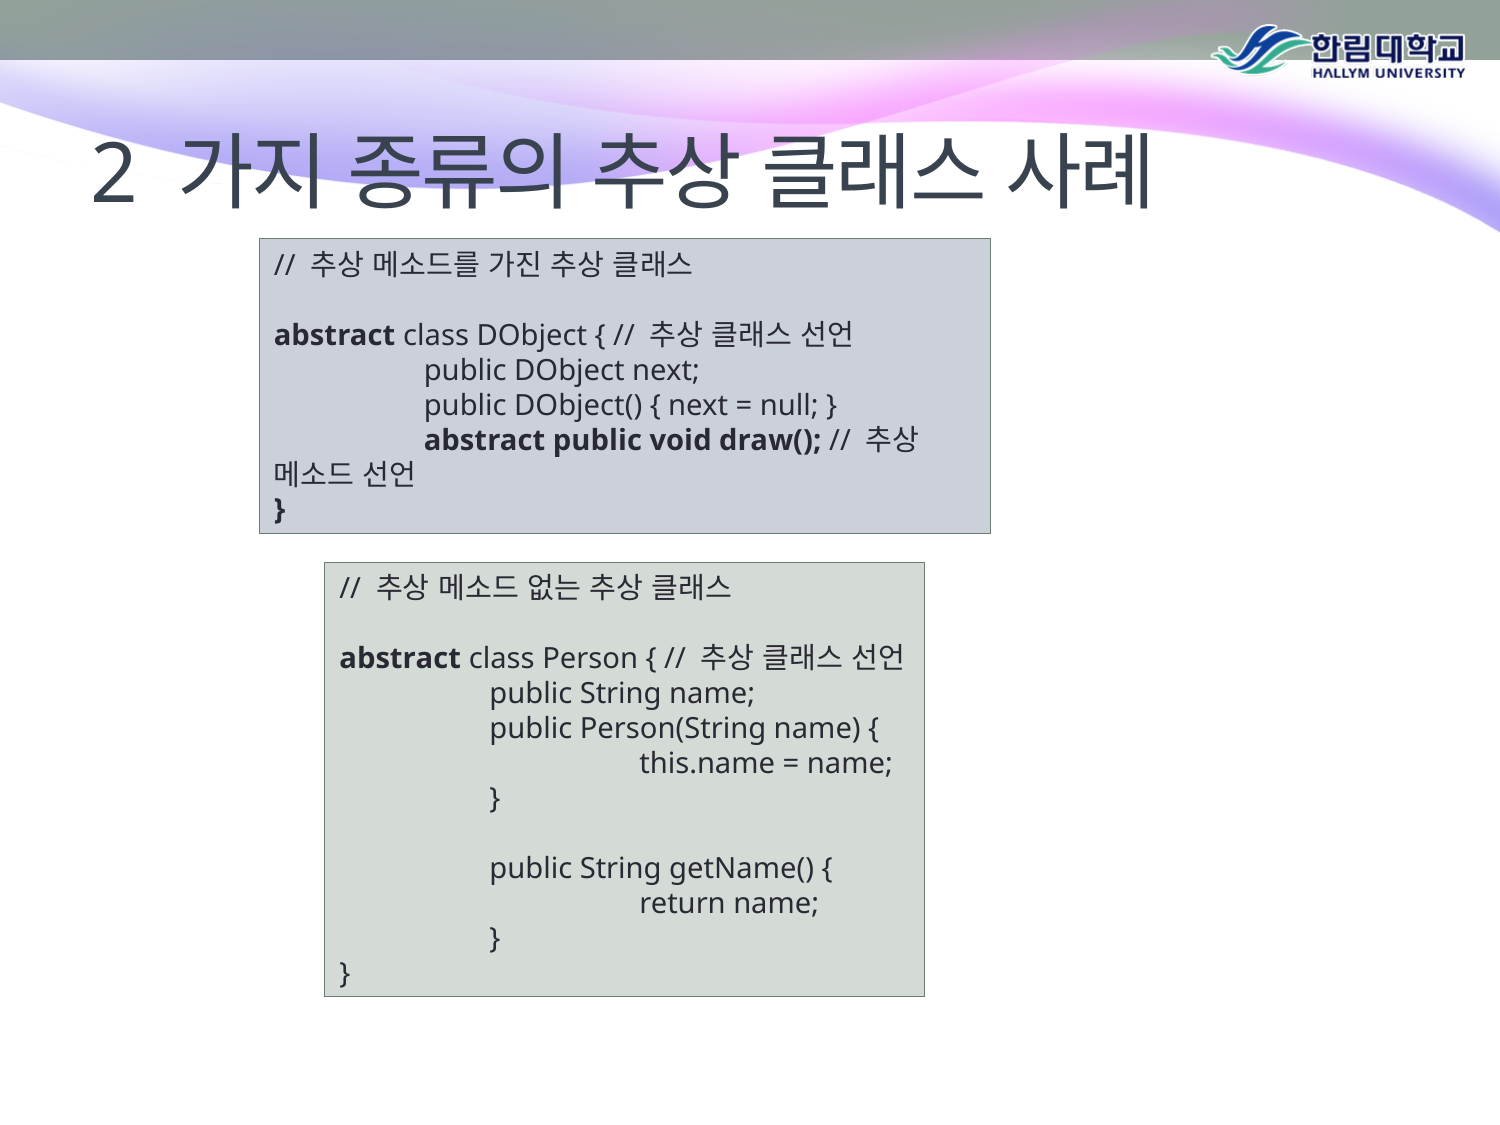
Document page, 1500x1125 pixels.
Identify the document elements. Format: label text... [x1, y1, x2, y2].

text_box // 추상 메소드를 가진 추상 클래스 abstract class DObject { // 추상 클래스 선언 public DObject next; public DObject() { next = null; } abstract public void draw(); // 추상 메소드 선언 } [259, 238, 991, 534]
title 2 가지 종류의 추상 클래스 사례 [75, 87, 1425, 250]
picture [0, 0, 1500, 279]
text_box // 추상 메소드 없는 추상 클래스 abstract class Person { // 추상 클래스 선언 public String name; public Person(String name) { this.name = name; } public String getName() { return name; } } [324, 562, 925, 997]
